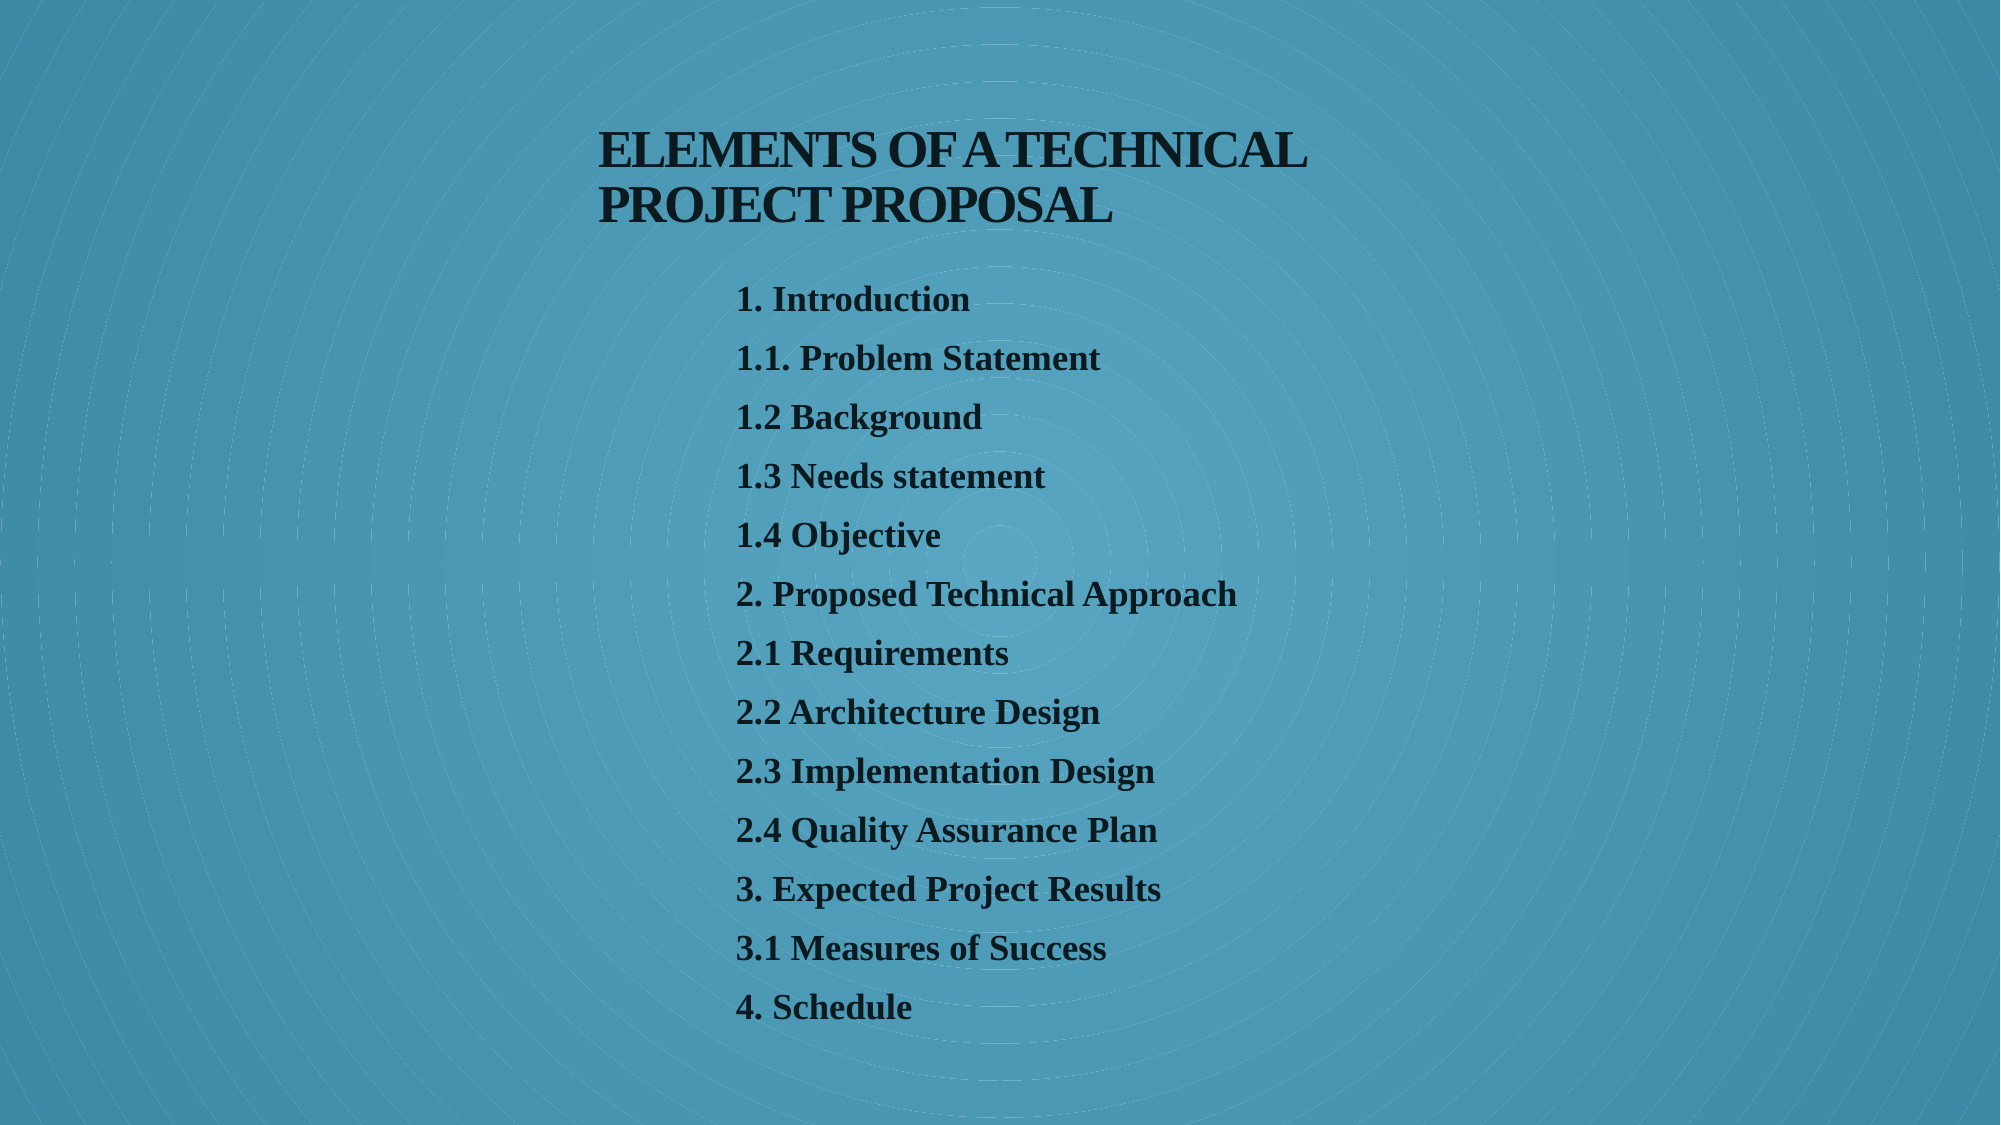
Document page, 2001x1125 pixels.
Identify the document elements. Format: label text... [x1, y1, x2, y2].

list 1. Introduction 1.1. Problem Statement 1.2 Background 1.3 Needs statement 1.4 Objective 2. Proposed Technical Approach 2.1 Requirements 2.2 Architecture Design 2.3 Implementation Design 2.4 Quality Assurance Plan 3. Expected Project Results 3.1 Measures of Success 4. Schedule [706, 204, 1304, 1038]
title ELEMENTS OF A TECHNICAL PROJECT PROPOSAL [583, 116, 1520, 241]
